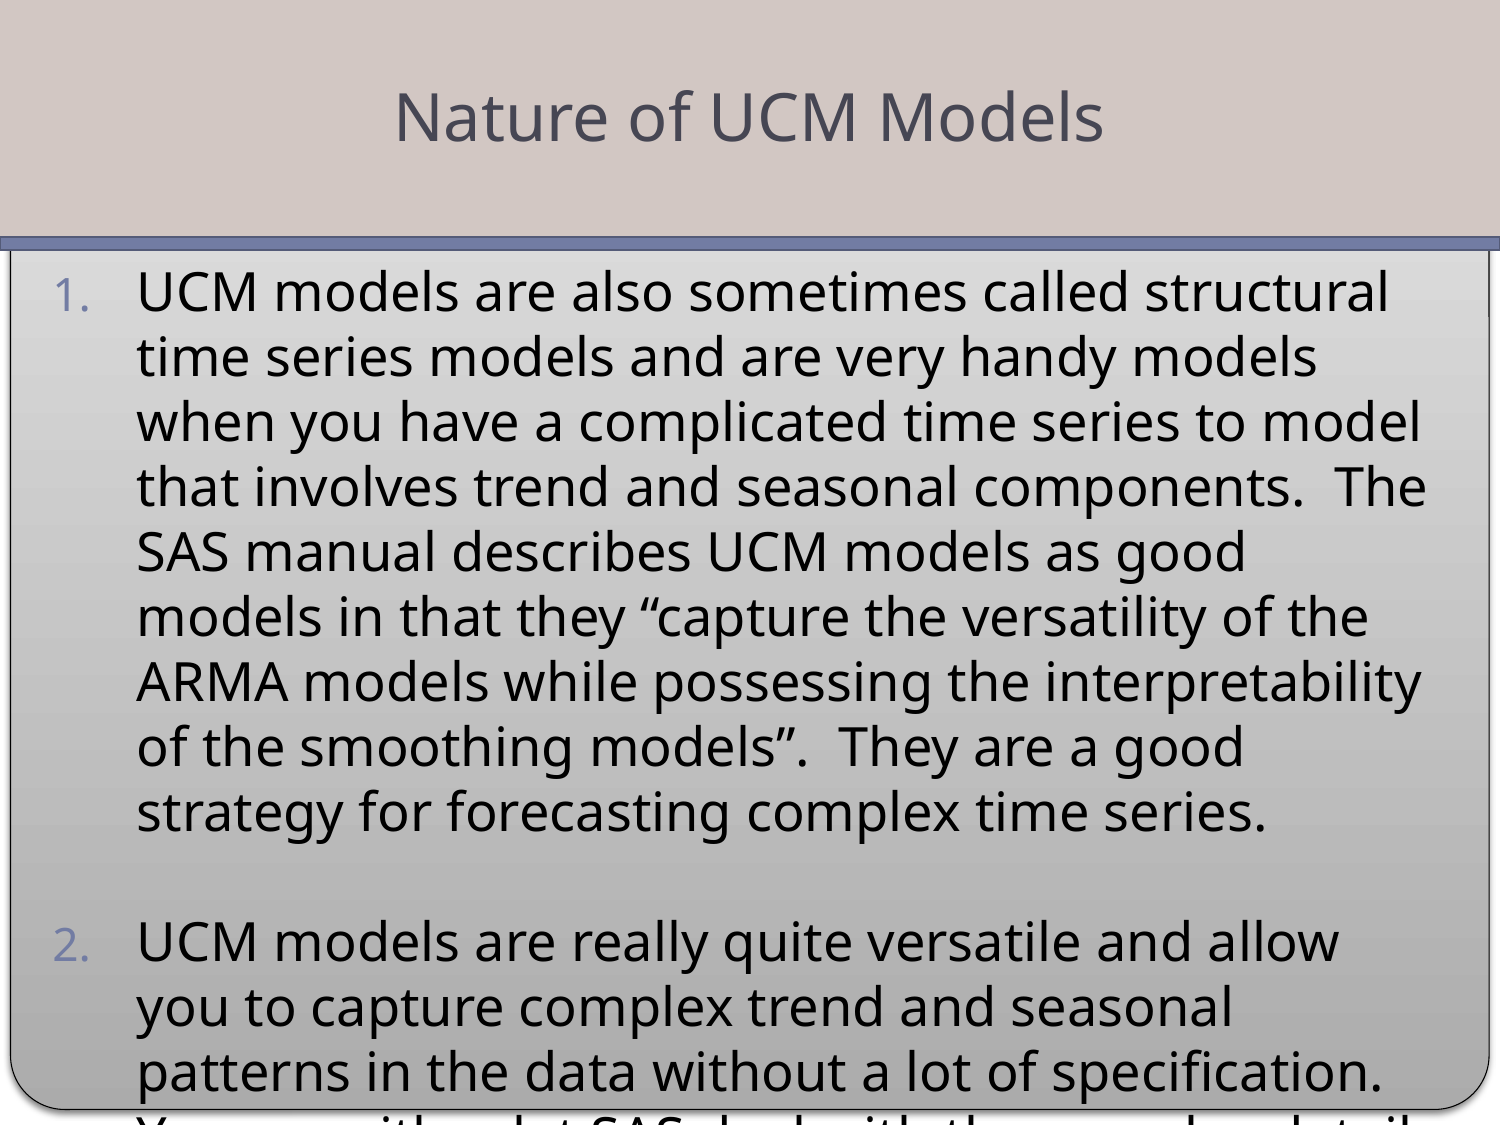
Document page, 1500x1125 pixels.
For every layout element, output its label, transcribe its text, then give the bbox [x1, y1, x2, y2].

text_box Nature of UCM Models [0, 0, 1500, 236]
text_box [0, 236, 1500, 251]
list UCM models are also sometimes called structural time series models and are very handy models when you have a complicated time series to model that involves trend and seasonal components. The SAS manual describes UCM models as good models in that they “capture the versatility of the ARMA models while possessing the interpretability of the smoothing models”. They are a good strategy for forecasting complex time series. UCM models are really quite versatile and allow you to capture complex trend and seasonal patterns in the data without a lot of specification. You can either let SAS deal with the complex details itself or you can tweak any of the parameters if you have an idea of the nature of the underlying processes. [37, 249, 1463, 1050]
text_box [56, 362, 1482, 1050]
